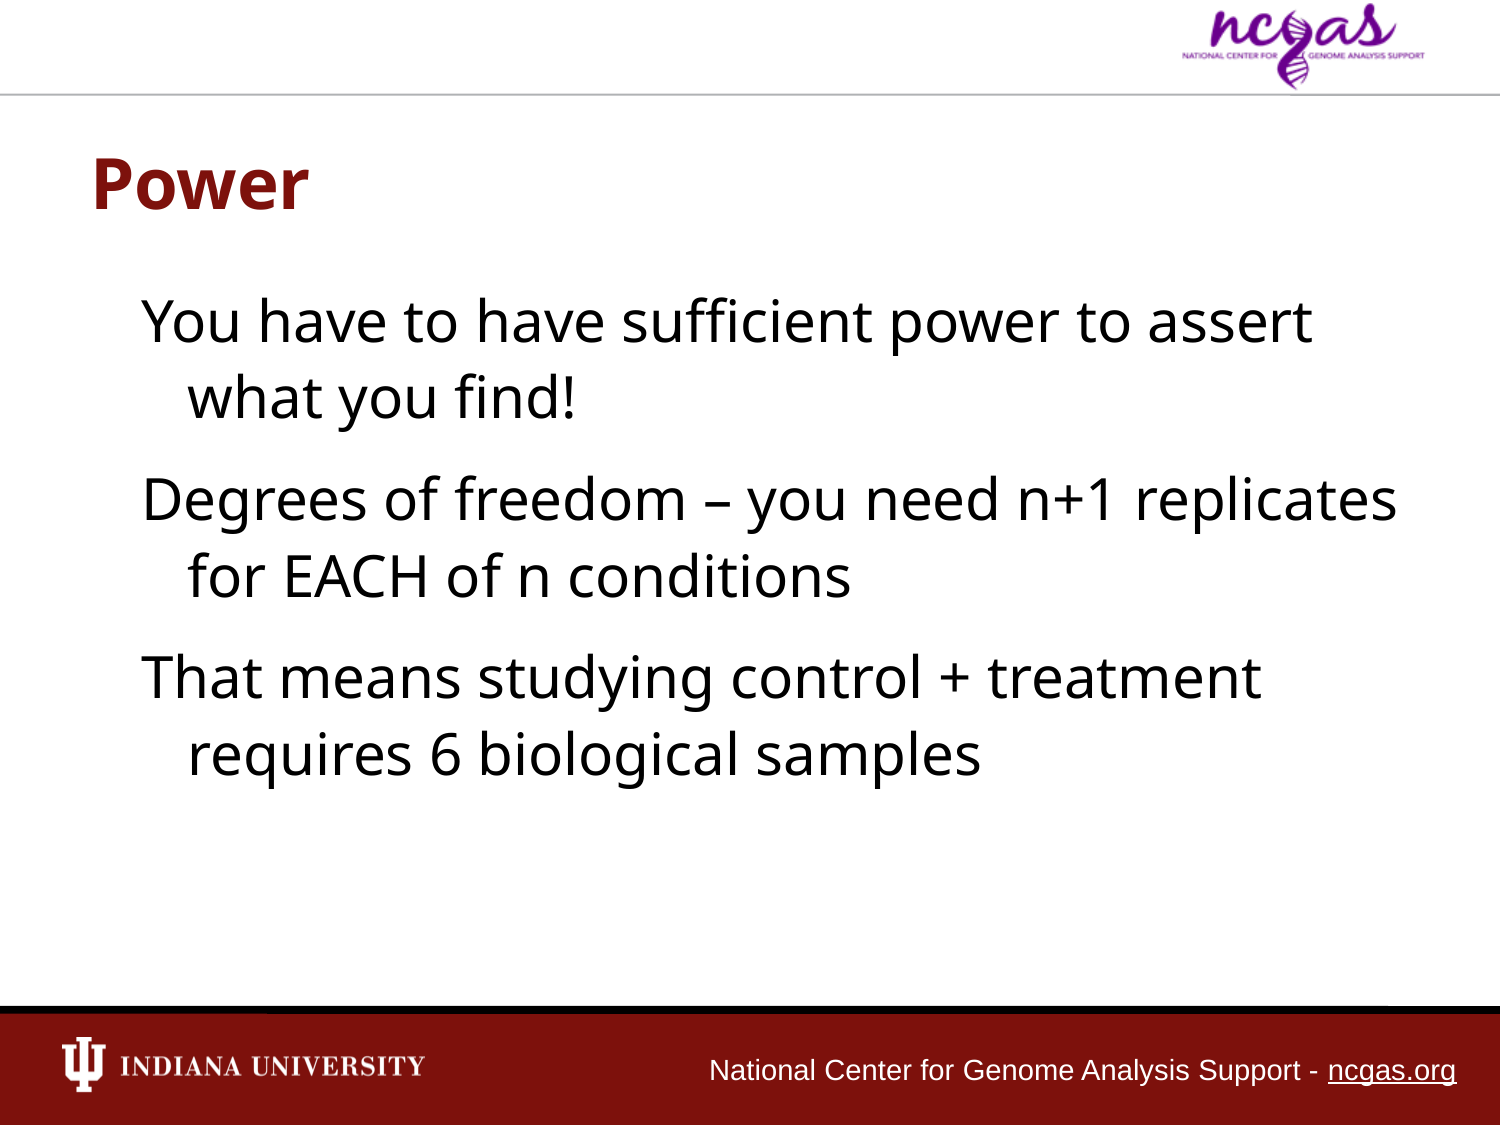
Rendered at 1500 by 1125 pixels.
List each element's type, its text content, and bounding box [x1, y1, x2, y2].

subtitle You have to have sufficient power to assert what you find! Degrees of freedom – you need n+1 replicates for EACH of n conditions That means studying control + treatment requires 6 biological samples [125, 269, 1447, 1009]
picture [62, 1037, 425, 1098]
text_box Power [74, 87, 1417, 275]
footer National Center for Genome Analysis Support - ncgas.org [694, 1043, 1500, 1094]
picture [1171, 2, 1435, 92]
